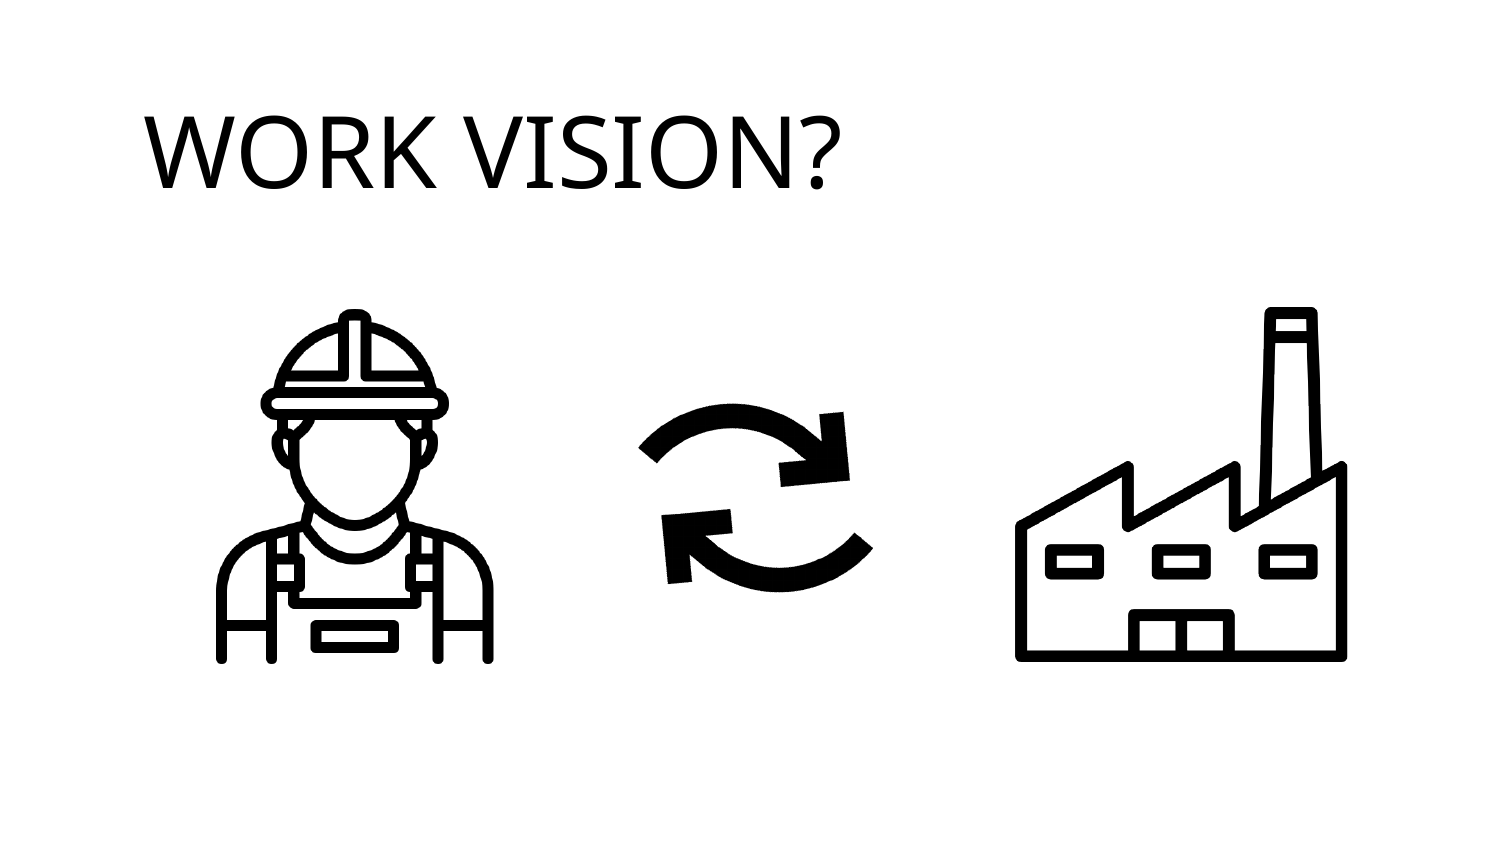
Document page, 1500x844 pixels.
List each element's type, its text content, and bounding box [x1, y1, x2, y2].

text_box WORK VISION? [0, 73, 987, 223]
picture [584, 326, 927, 670]
picture [1003, 306, 1359, 662]
picture [176, 309, 532, 664]
